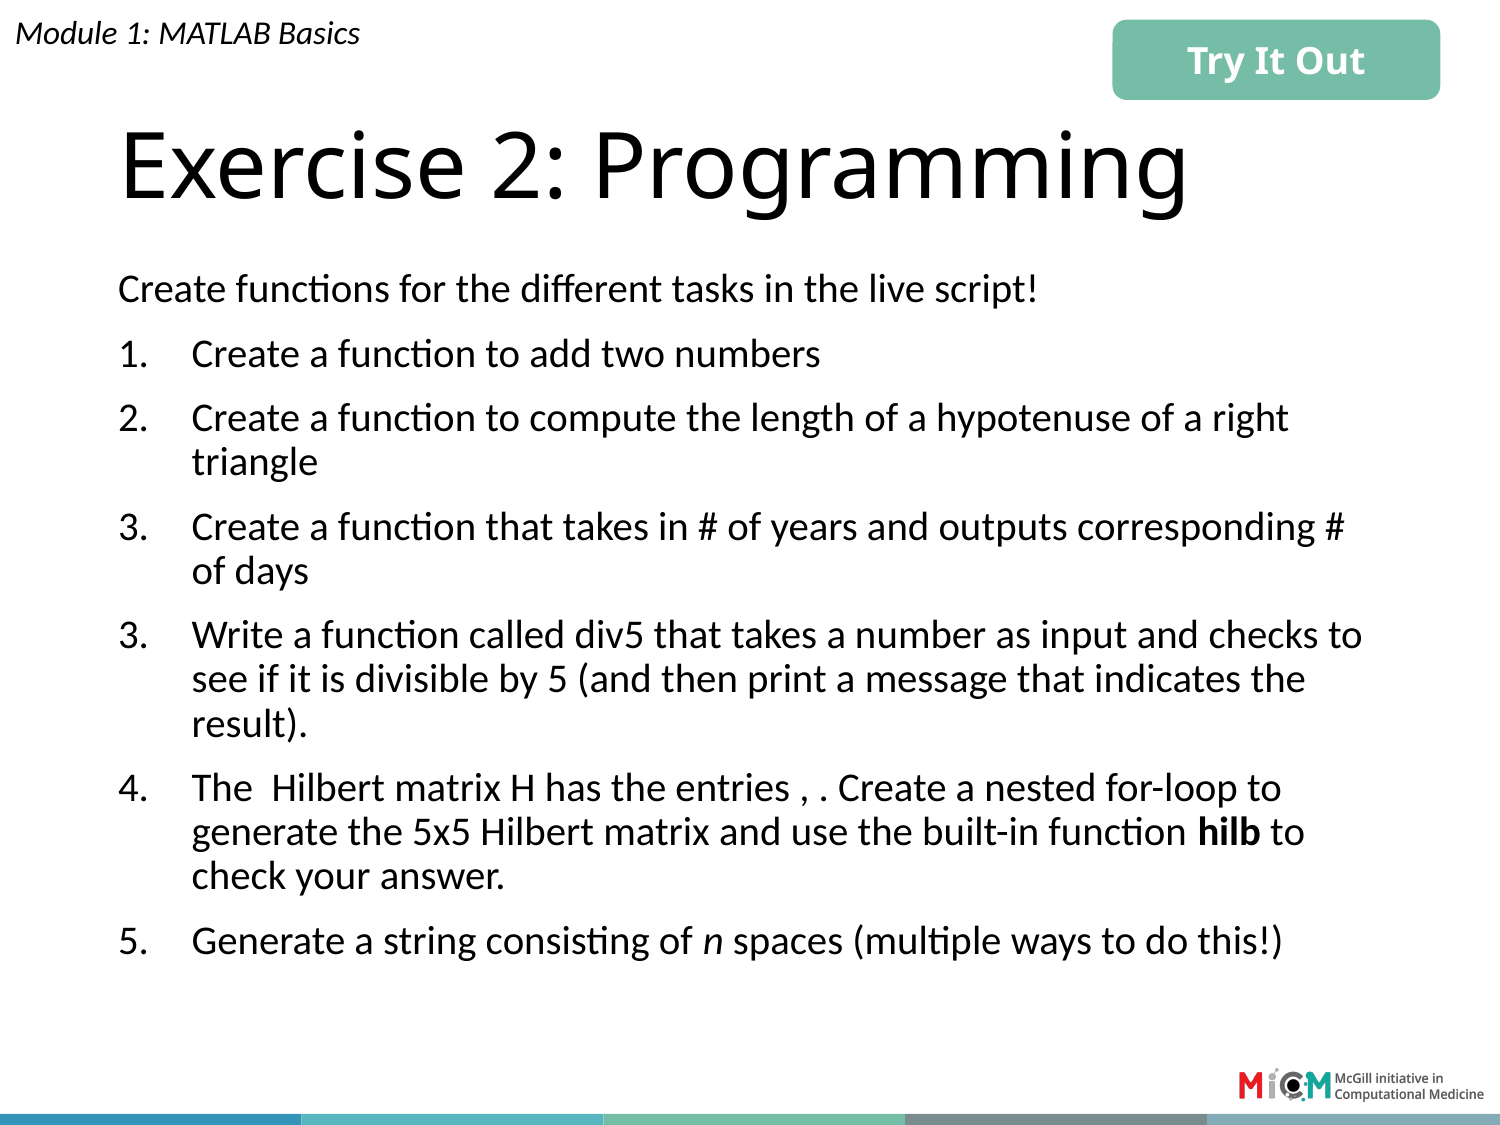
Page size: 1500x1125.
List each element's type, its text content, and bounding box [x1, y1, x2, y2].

text_box Try It Out [1112, 19, 1441, 100]
text_box Module 1: MATLAB Basics [0, 3, 428, 59]
picture [1211, 1051, 1500, 1122]
title Exercise 2: Programming [103, 59, 1397, 278]
